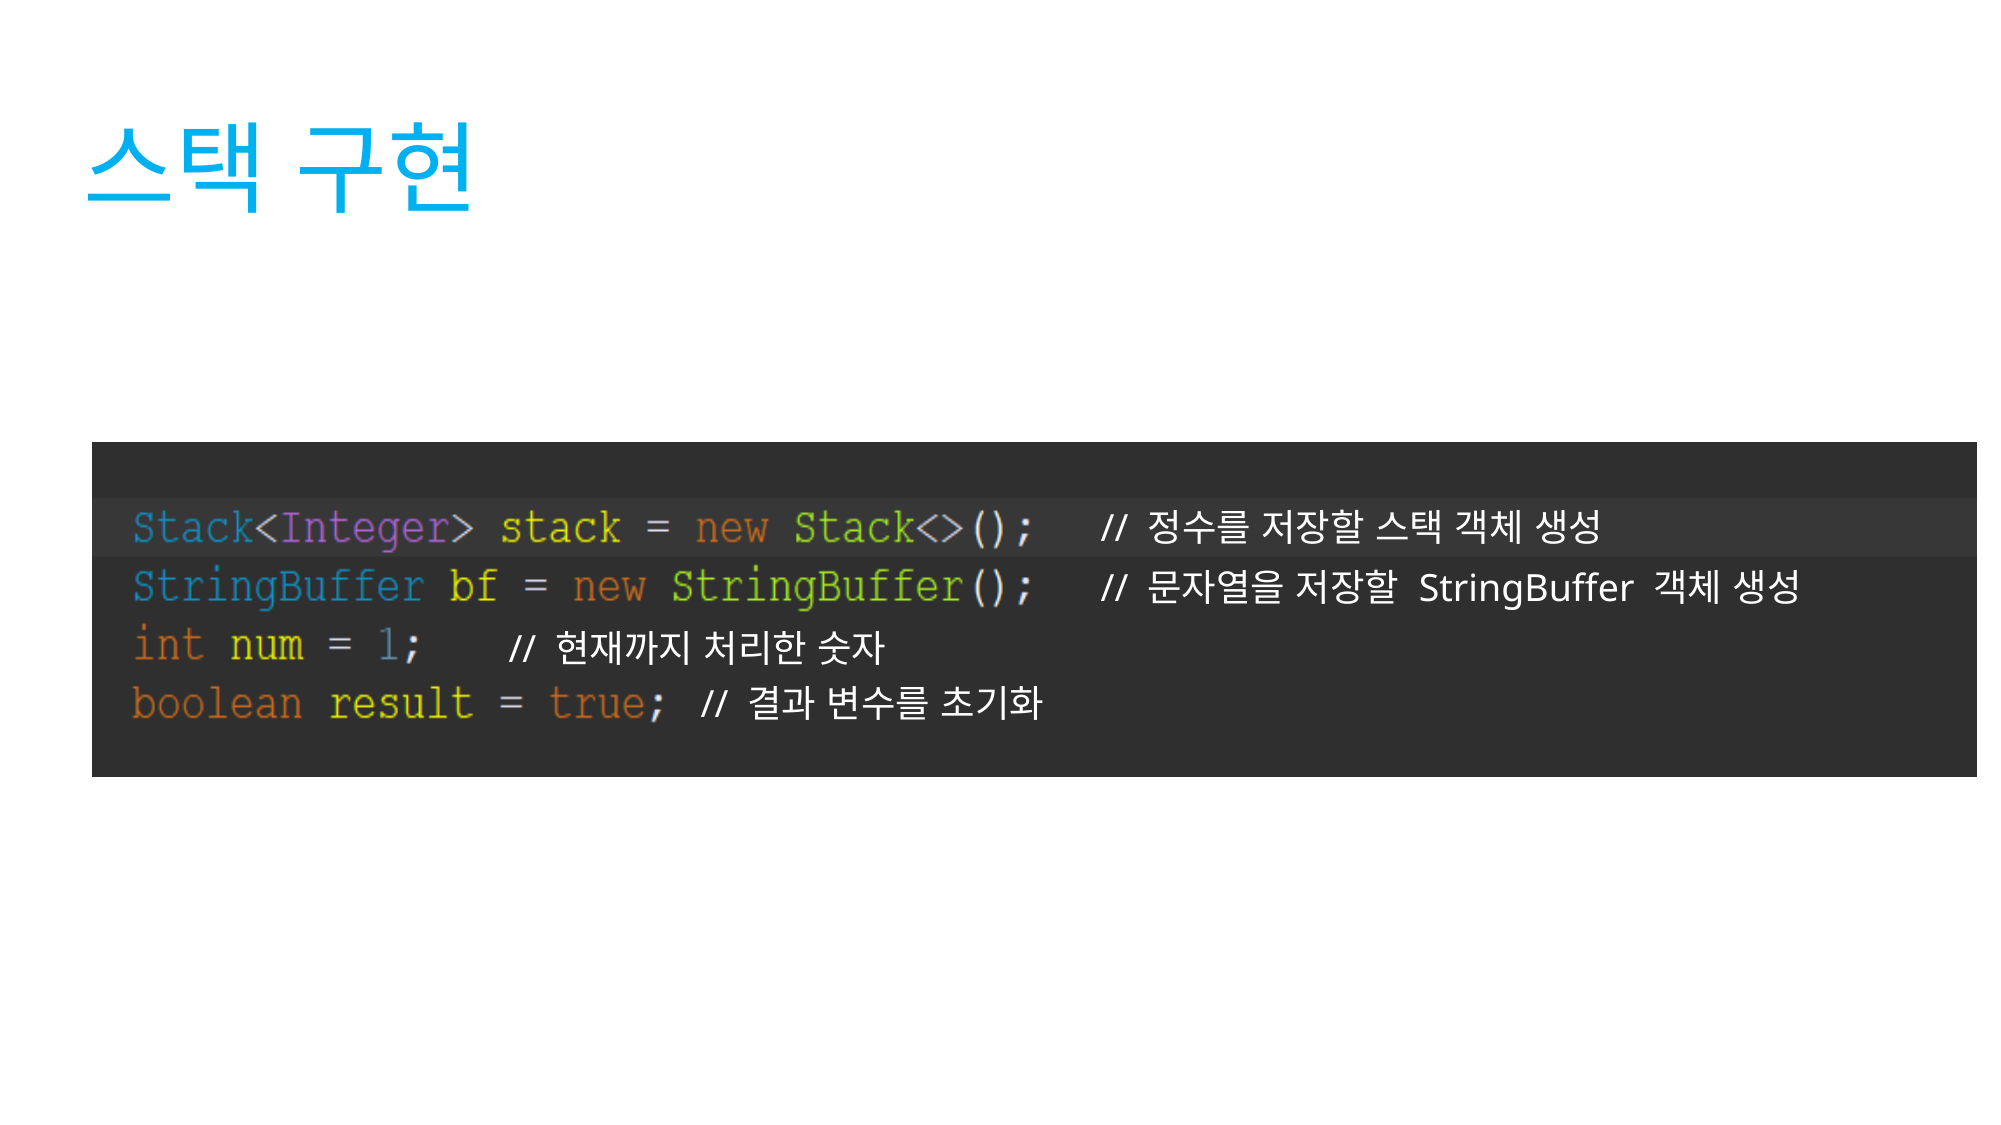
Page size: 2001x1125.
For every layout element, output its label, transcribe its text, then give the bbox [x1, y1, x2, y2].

text_box 스택 구현 [68, 97, 561, 233]
picture [92, 442, 1977, 777]
